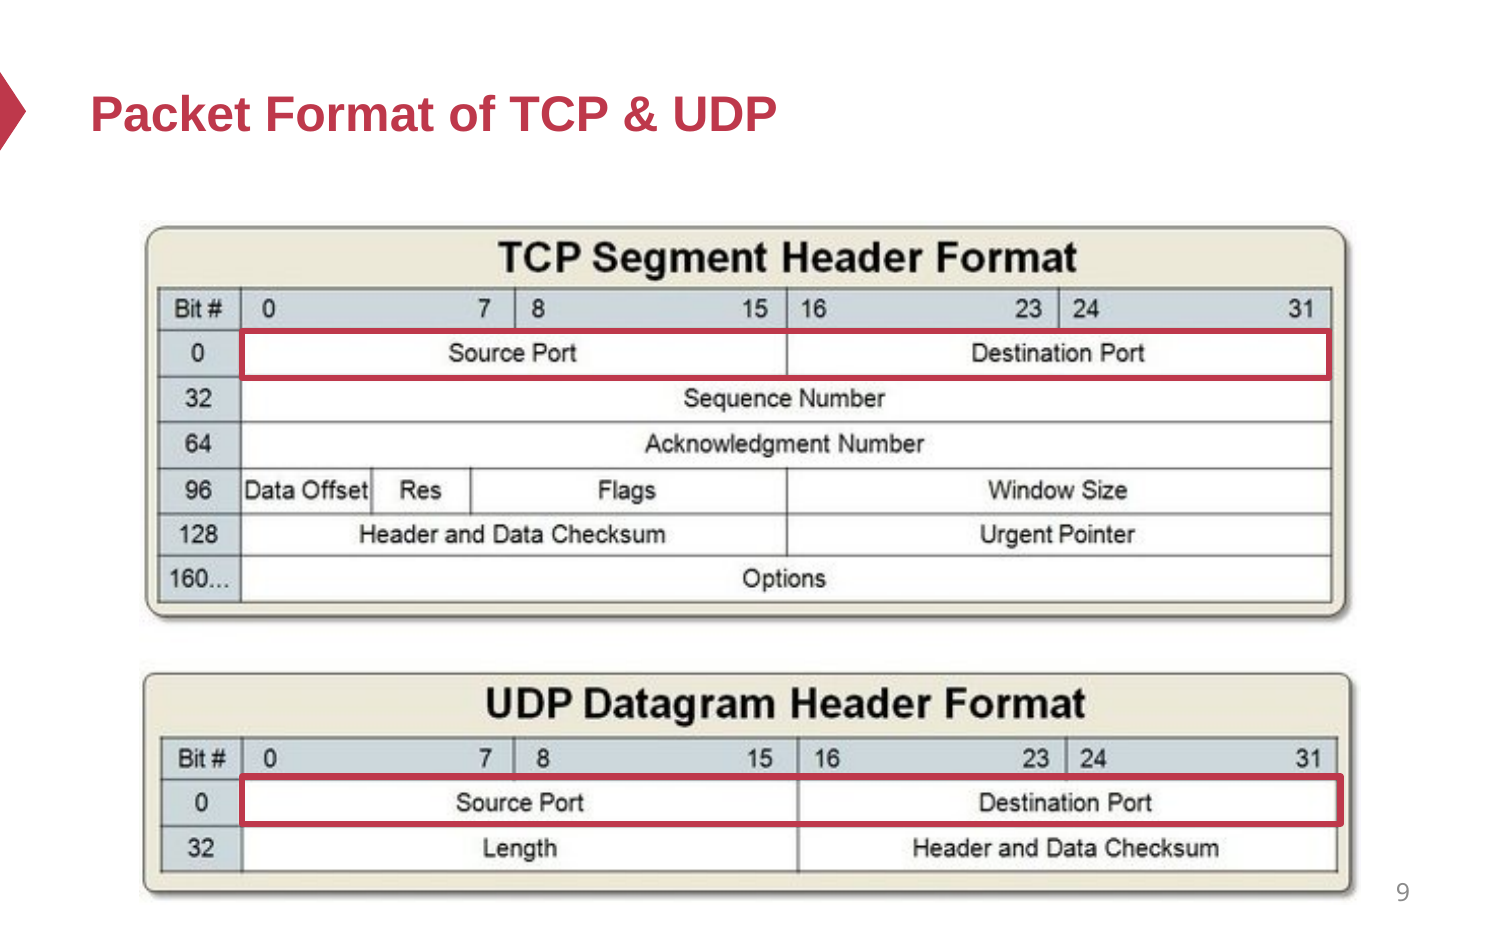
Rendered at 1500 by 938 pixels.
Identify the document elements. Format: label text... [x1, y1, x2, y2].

slide_number 9 [1074, 868, 1425, 919]
picture [139, 220, 1361, 905]
title Packet Format of TCP & UDP [75, 37, 1425, 186]
